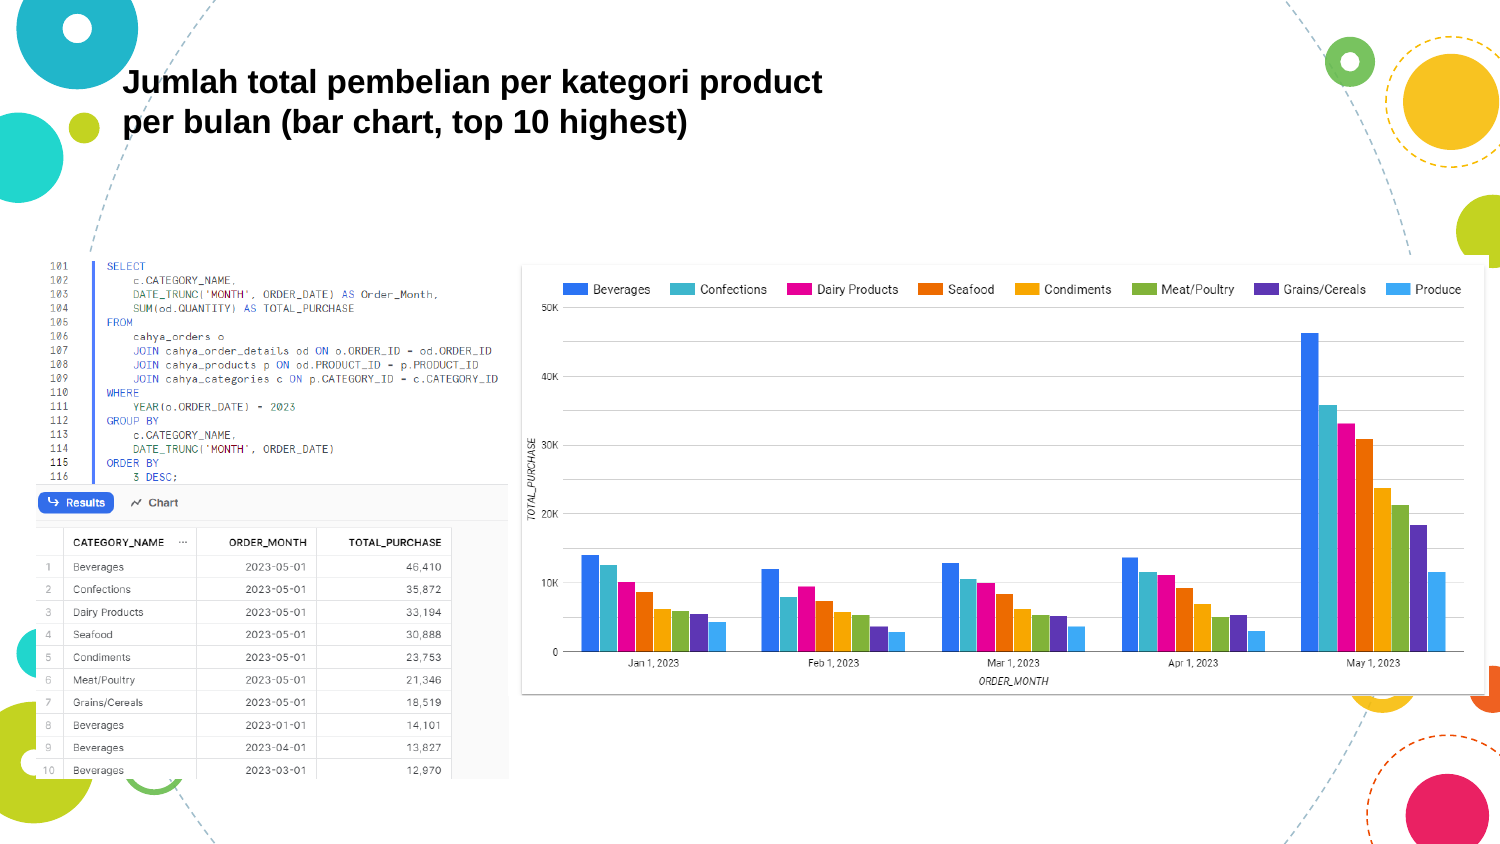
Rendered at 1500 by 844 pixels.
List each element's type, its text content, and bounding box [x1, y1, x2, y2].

text_box Jumlah total pembelian per kategori product per bulan (bar chart, top 10 highest) [107, 52, 853, 148]
picture [35, 255, 1489, 779]
